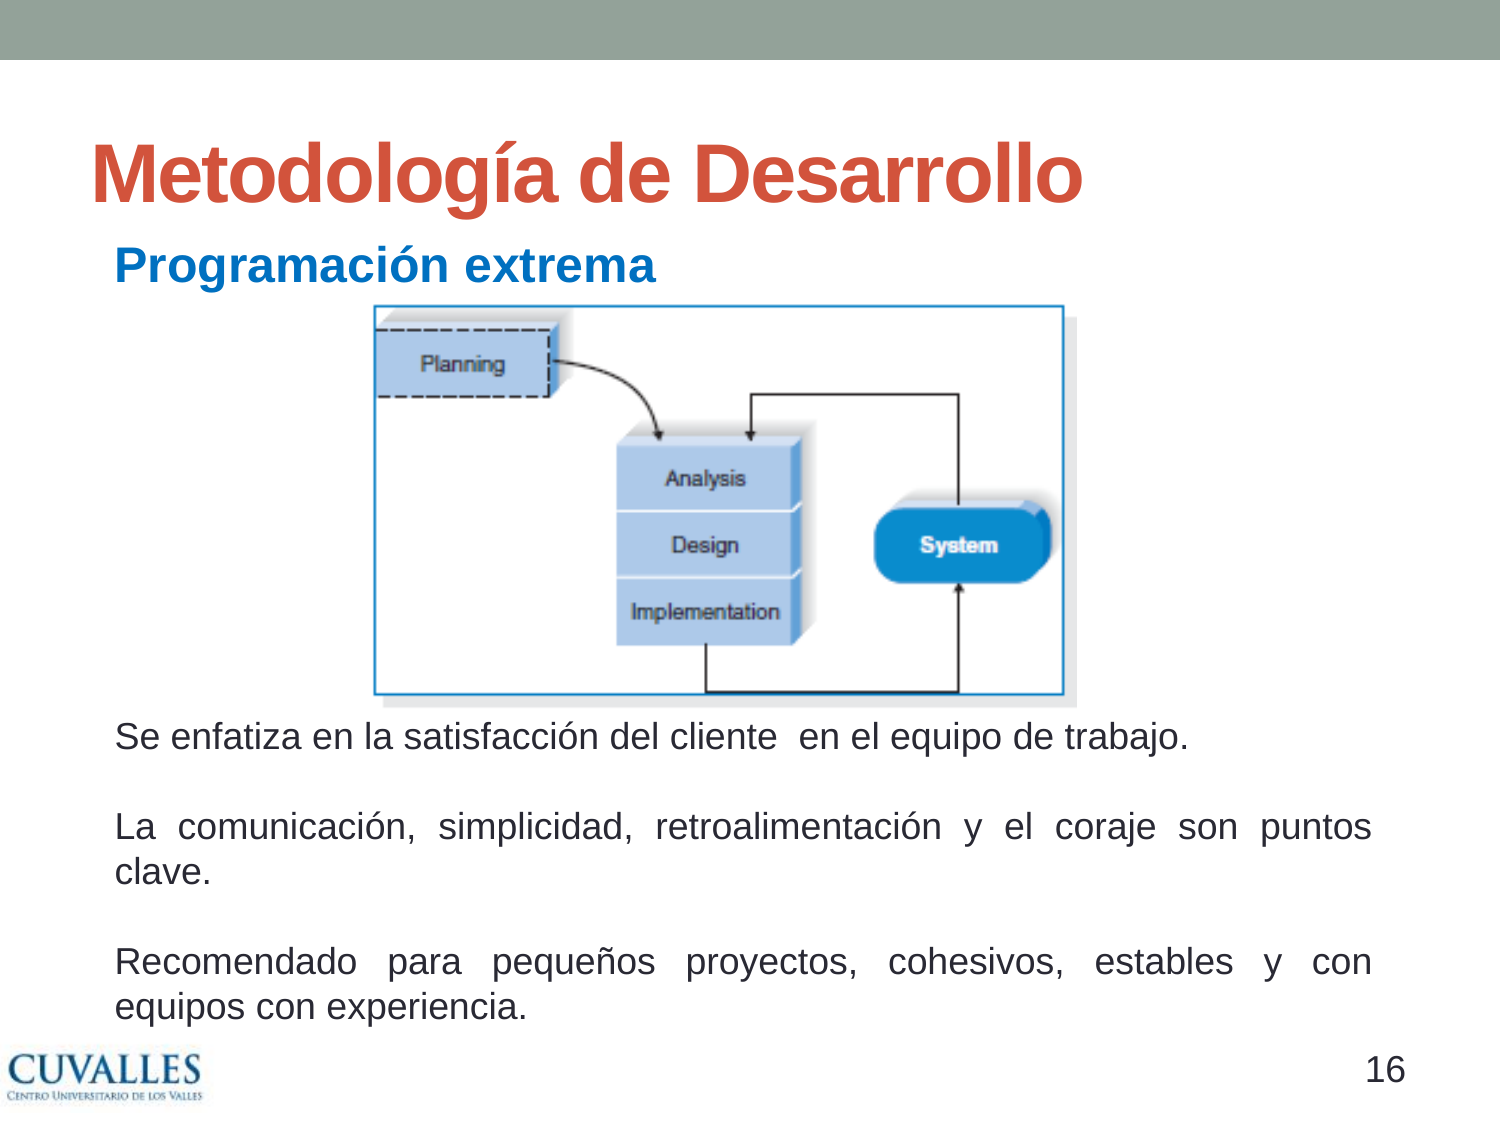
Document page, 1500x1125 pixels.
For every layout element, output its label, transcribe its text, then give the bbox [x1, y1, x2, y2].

picture [0, 1037, 215, 1113]
slide_number 15 [1350, 1037, 1500, 1092]
title Metodología de Desarrollo [75, 87, 1425, 250]
text_box Programación extrema Se enfatiza en la satisfacción del cliente en el equipo de trabajo. La comunicación, simplicidad, retroalimentación y el coraje son puntos clave. Recomendado para pequeños proyectos, cohesivos, estables y con equipos con experiencia. [99, 224, 1388, 1095]
picture [360, 301, 1078, 713]
